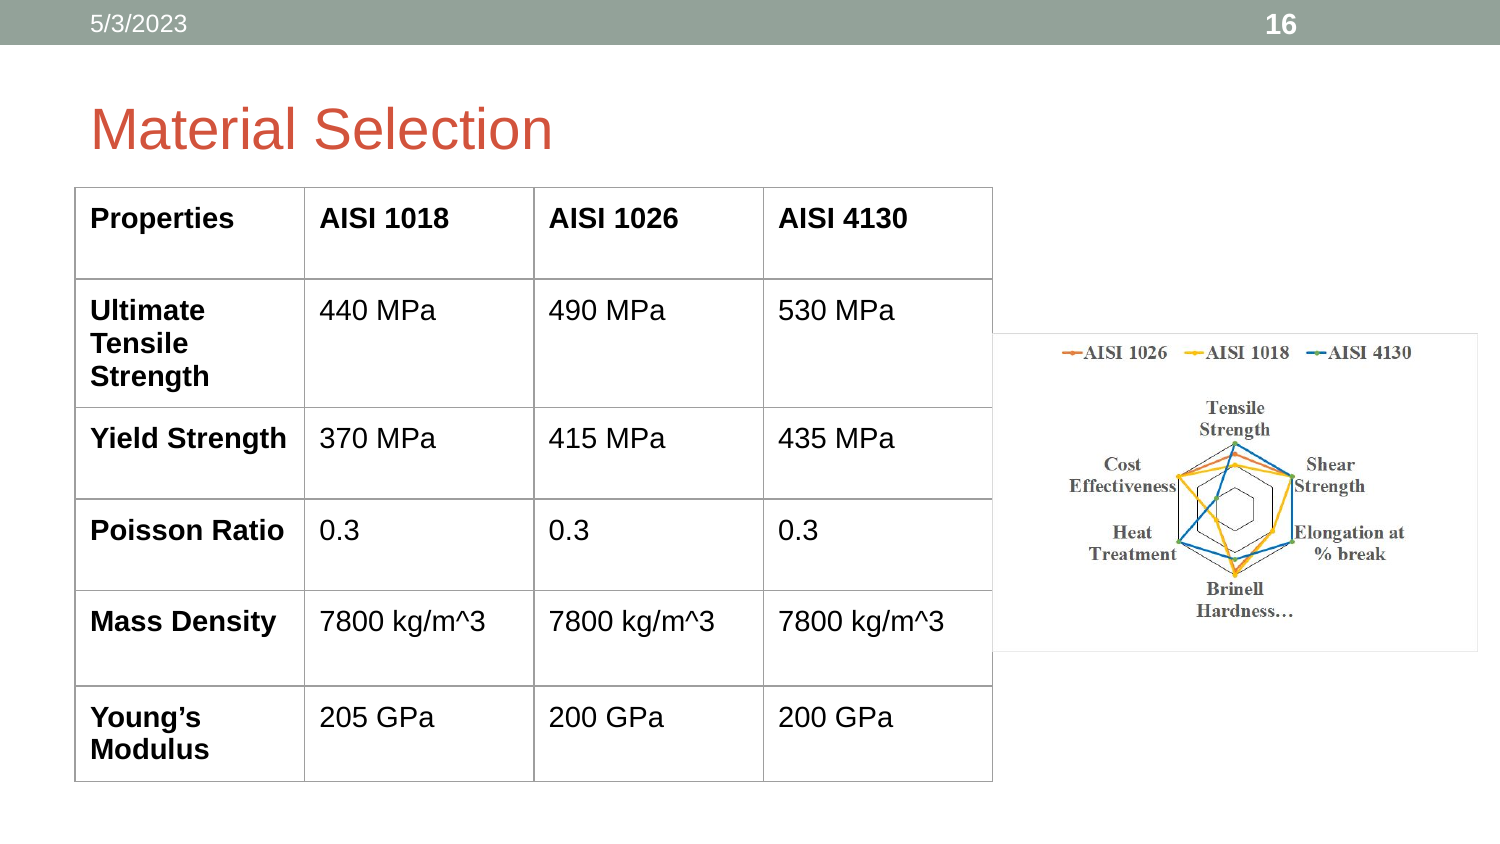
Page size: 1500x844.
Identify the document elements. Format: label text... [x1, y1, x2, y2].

table_cell 490 MPa [535, 280, 763, 407]
table_cell 200 GPa [764, 687, 992, 781]
table_cell 370 MPa [305, 408, 533, 498]
table_cell Poisson Ratio [76, 500, 304, 590]
table_cell Mass Density [76, 591, 304, 685]
table_cell 205 GPa [305, 687, 533, 781]
table_cell 7800 kg/m^3 [305, 591, 533, 685]
table_cell 435 MPa [764, 408, 987, 498]
table_cell 200 GPa [535, 687, 763, 781]
picture [992, 333, 1479, 652]
table_header AISI 1018 [305, 188, 533, 278]
table_cell Young’s Modulus [76, 687, 304, 781]
table_cell 415 MPa [535, 408, 763, 498]
table_cell 530 MPa [764, 280, 992, 407]
title Material Selection [75, 65, 1425, 188]
table_cell Ultimate Tensile Strength [76, 280, 304, 407]
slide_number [75, 2, 550, 43]
table_header AISI 4130 [764, 188, 992, 278]
table_cell 0.3 [305, 500, 533, 590]
table_cell 7800 kg/m^3 [764, 591, 992, 685]
table_header Properties [76, 188, 304, 278]
slide_number ‹#› [1250, 2, 1425, 43]
table_cell 440 MPa [305, 280, 533, 407]
table_cell 0.3 [764, 500, 987, 590]
table_header AISI 1026 [535, 188, 763, 278]
table_cell Yield Strength [76, 408, 304, 498]
table_cell 0.3 [535, 500, 763, 590]
table_cell 7800 kg/m^3 [535, 591, 763, 685]
